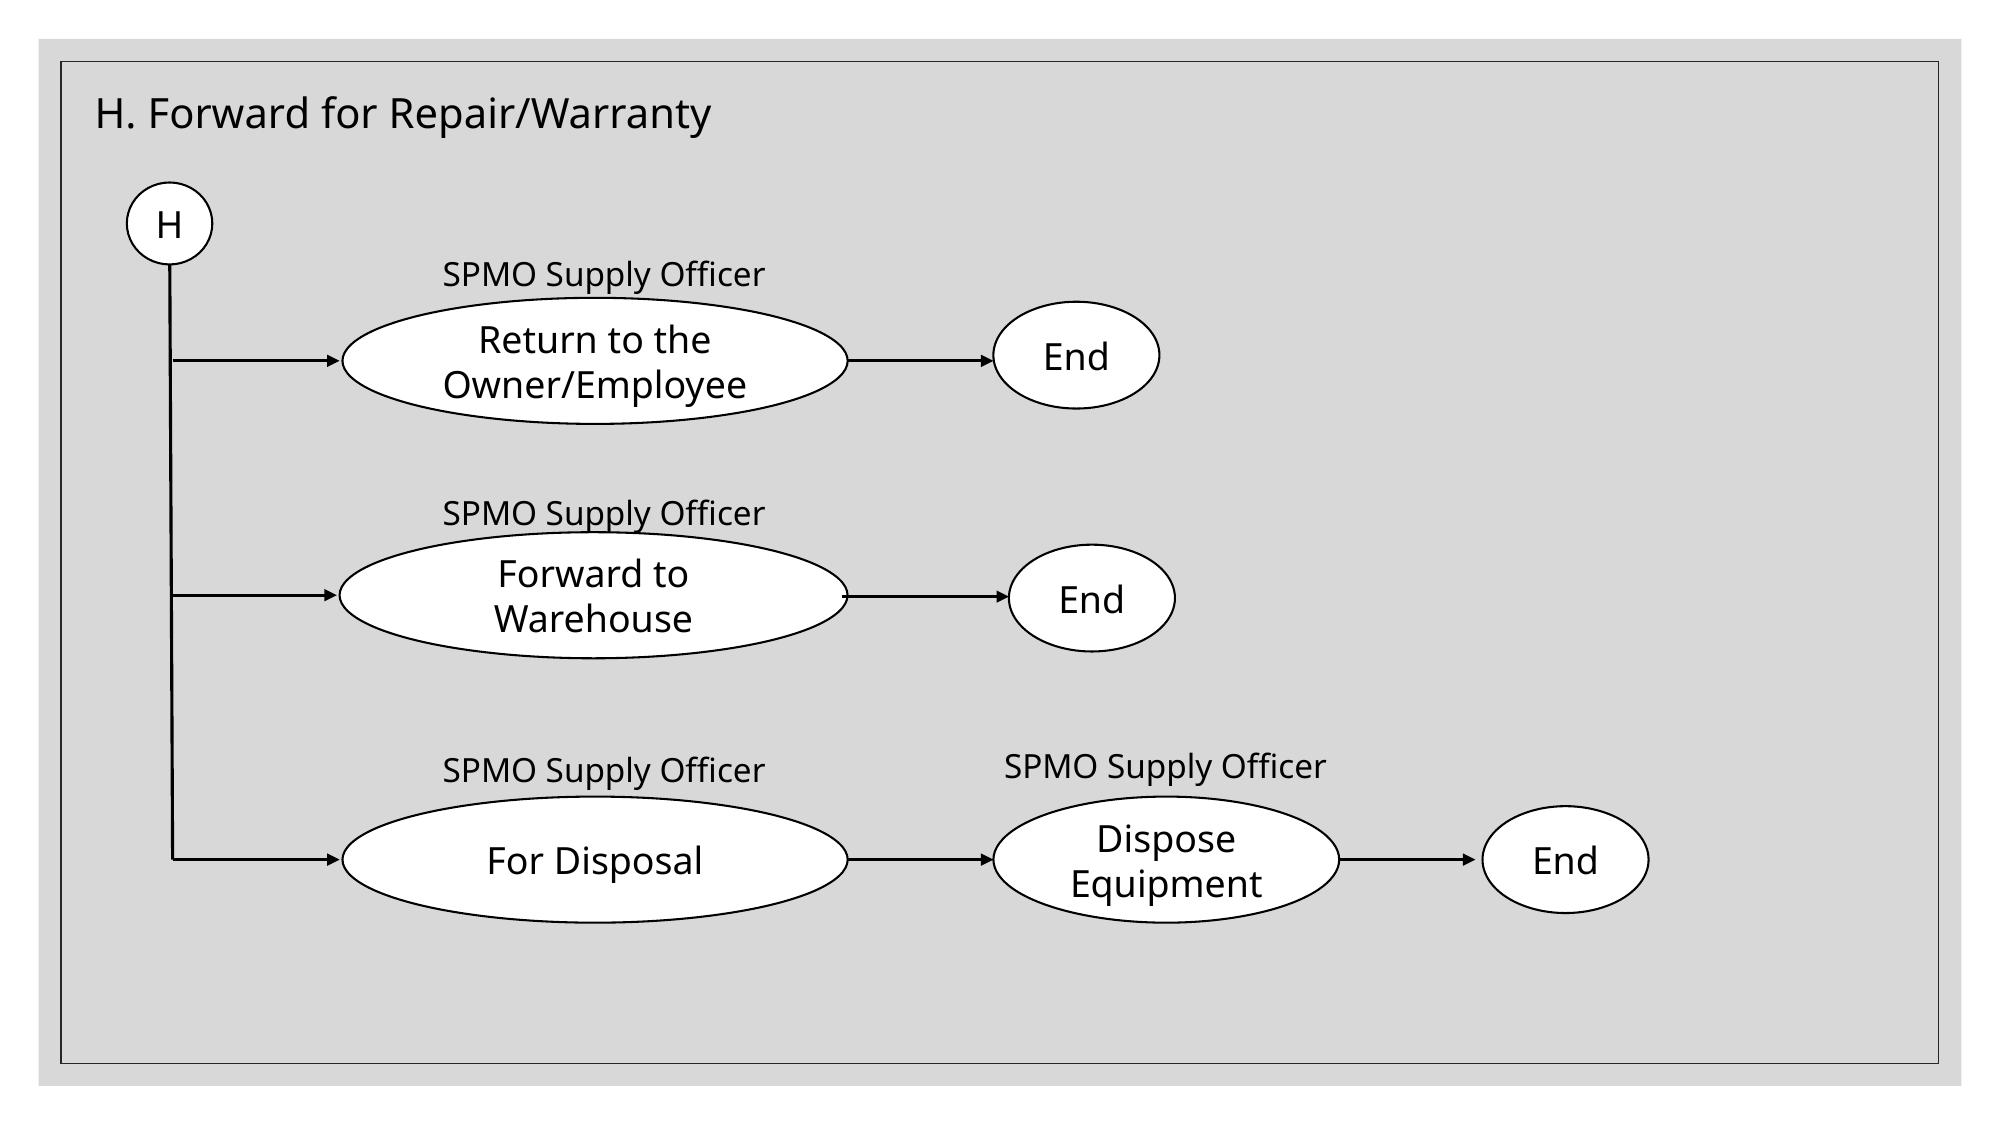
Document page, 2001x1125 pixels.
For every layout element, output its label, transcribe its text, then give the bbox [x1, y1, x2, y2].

text_box Return to the Owner/Employee [341, 301, 849, 425]
text_box H [125, 181, 214, 266]
text_box End [1008, 543, 1176, 653]
text_box SPMO Supply Officer [427, 484, 781, 540]
text_box SPMO Supply Officer [427, 245, 781, 301]
text_box SPMO Supply Officer [427, 741, 781, 797]
text_box SPMO Supply Officer [989, 738, 1343, 793]
text_box End [1481, 805, 1650, 915]
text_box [169, 600, 173, 860]
text_box End [992, 300, 1161, 410]
text_box H. Forward for Repair/Warranty [79, 79, 1476, 144]
text_box Forward to Warehouse [338, 540, 849, 660]
text_box For Disposal [341, 797, 849, 924]
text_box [169, 264, 173, 593]
text_box Dispose Equipment [992, 795, 1340, 924]
